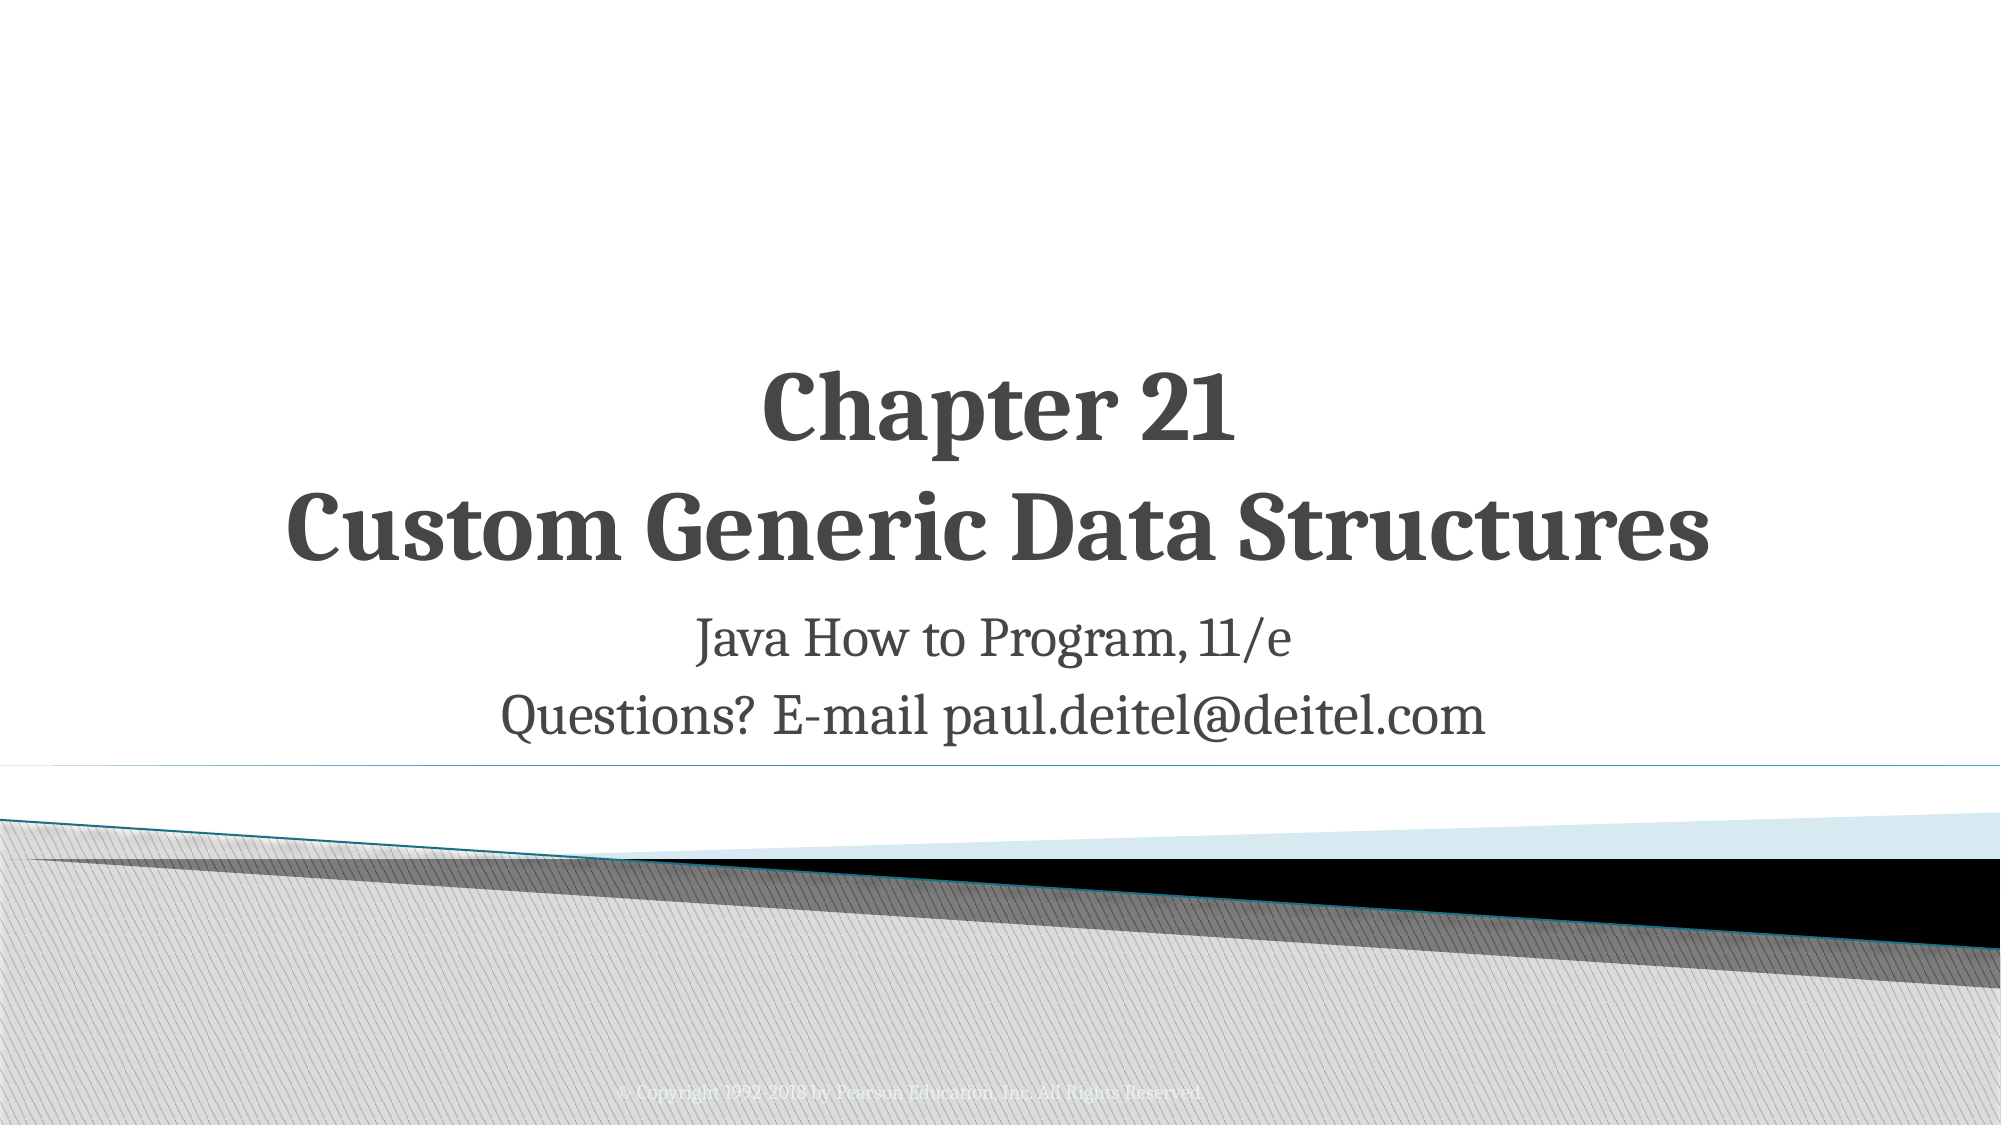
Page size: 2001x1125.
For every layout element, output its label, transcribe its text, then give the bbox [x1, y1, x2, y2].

subtitle Java How to Program, 11/e Questions? E-mail paul.deitel@deitel.com [362, 592, 1638, 790]
title Chapter 21 Custom Generic Data Structures [150, 287, 1850, 588]
footer © Copyright 1992-2018 by Pearson Education, Inc. All Rights Reserved. [600, 1051, 1473, 1112]
picture [7, 859, 2000, 989]
